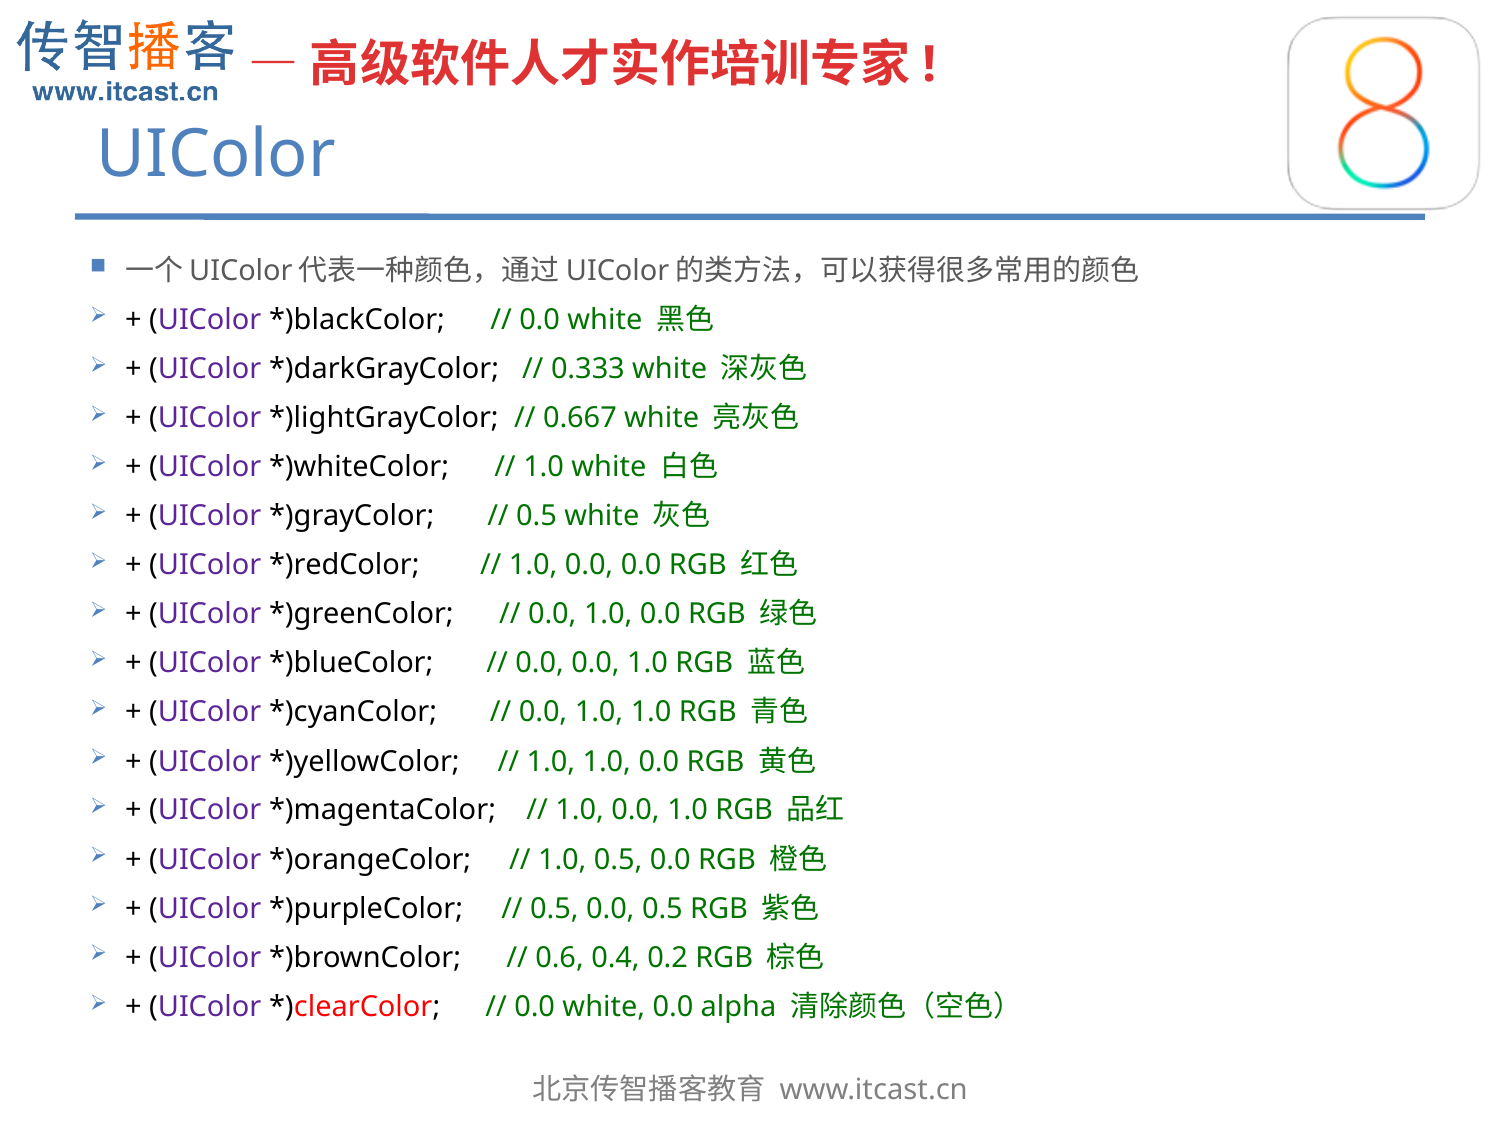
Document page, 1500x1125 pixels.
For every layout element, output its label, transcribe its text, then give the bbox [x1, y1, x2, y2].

picture [1270, 0, 1497, 227]
list 一个UIColor代表一种颜色，通过UIColor的类方法，可以获得很多常用的颜色 + (UIColor *)blackColor; // 0.0 white 黑色 + (UIColor *)darkGrayColor; // 0.333 white 深灰色 + (UIColor *)lightGrayColor; // 0.667 white 亮灰色 + (UIColor *)whiteColor; // 1.0 white 白色 + (UIColor *)grayColor; // 0.5 white 灰色 + (UIColor *)redColor; // 1.0, 0.0, 0.0 RGB 红色 + (UIColor *)greenColor; // 0.0, 1.0, 0.0 RGB 绿色 + (UIColor *)blueColor; // 0.0, 0.0, 1.0 RGB 蓝色 + (UIColor *)cyanColor; // 0.0, 1.0, 1.0 RGB 青色 + (UIColor *)yellowColor; // 1.0, 1.0, 0.0 RGB 黄色 + (UIColor *)magentaColor; // 1.0, 0.0, 1.0 RGB 品红 + (UIColor *)orangeColor; // 1.0, 0.5, 0.0 RGB 橙色 + (UIColor *)purpleColor; // 0.5, 0.0, 0.5 RGB 紫色 + (UIColor *)brownColor; // 0.6, 0.4, 0.2 RGB 棕色 + (UIColor *)clearColor; // 0.0 white, 0.0 alpha 清除颜色（空色） [75, 243, 1425, 1035]
picture [16, 19, 234, 101]
title UIColor [81, 102, 1416, 238]
